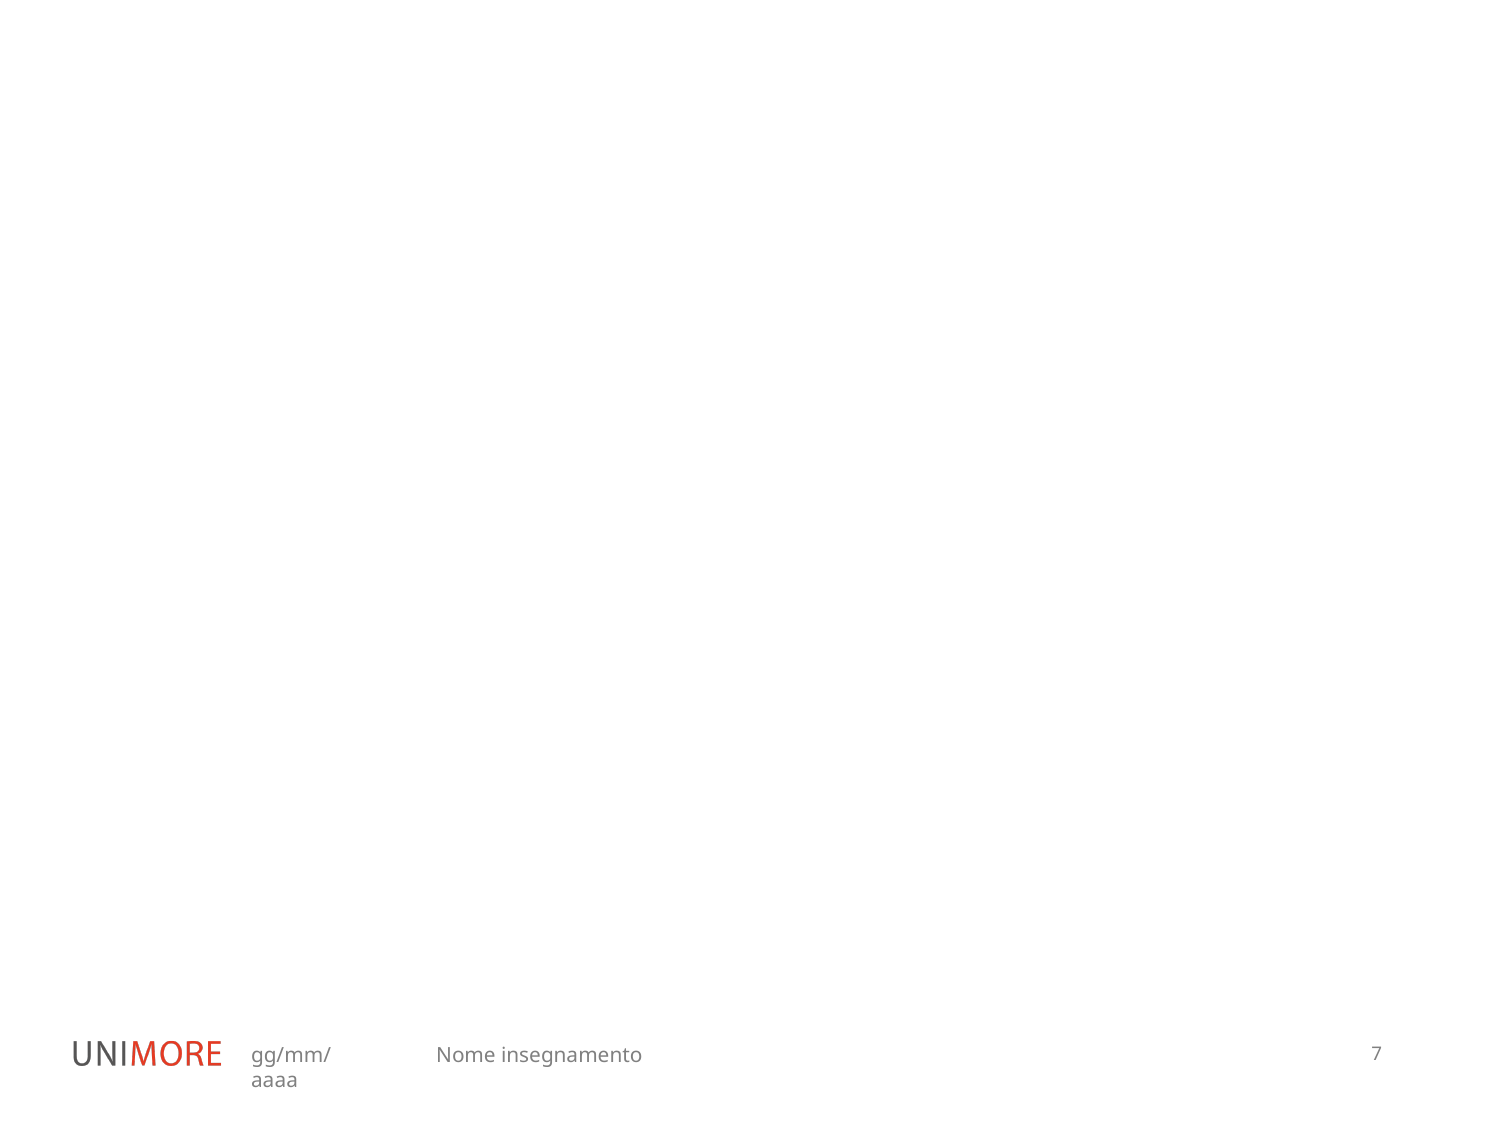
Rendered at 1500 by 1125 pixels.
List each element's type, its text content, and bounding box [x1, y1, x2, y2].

picture [70, 1039, 224, 1069]
slide_number gg/mm/aaaa [236, 1034, 390, 1095]
slide_number 7 [1356, 1034, 1425, 1095]
footer Nome insegnamento [421, 1034, 1271, 1095]
